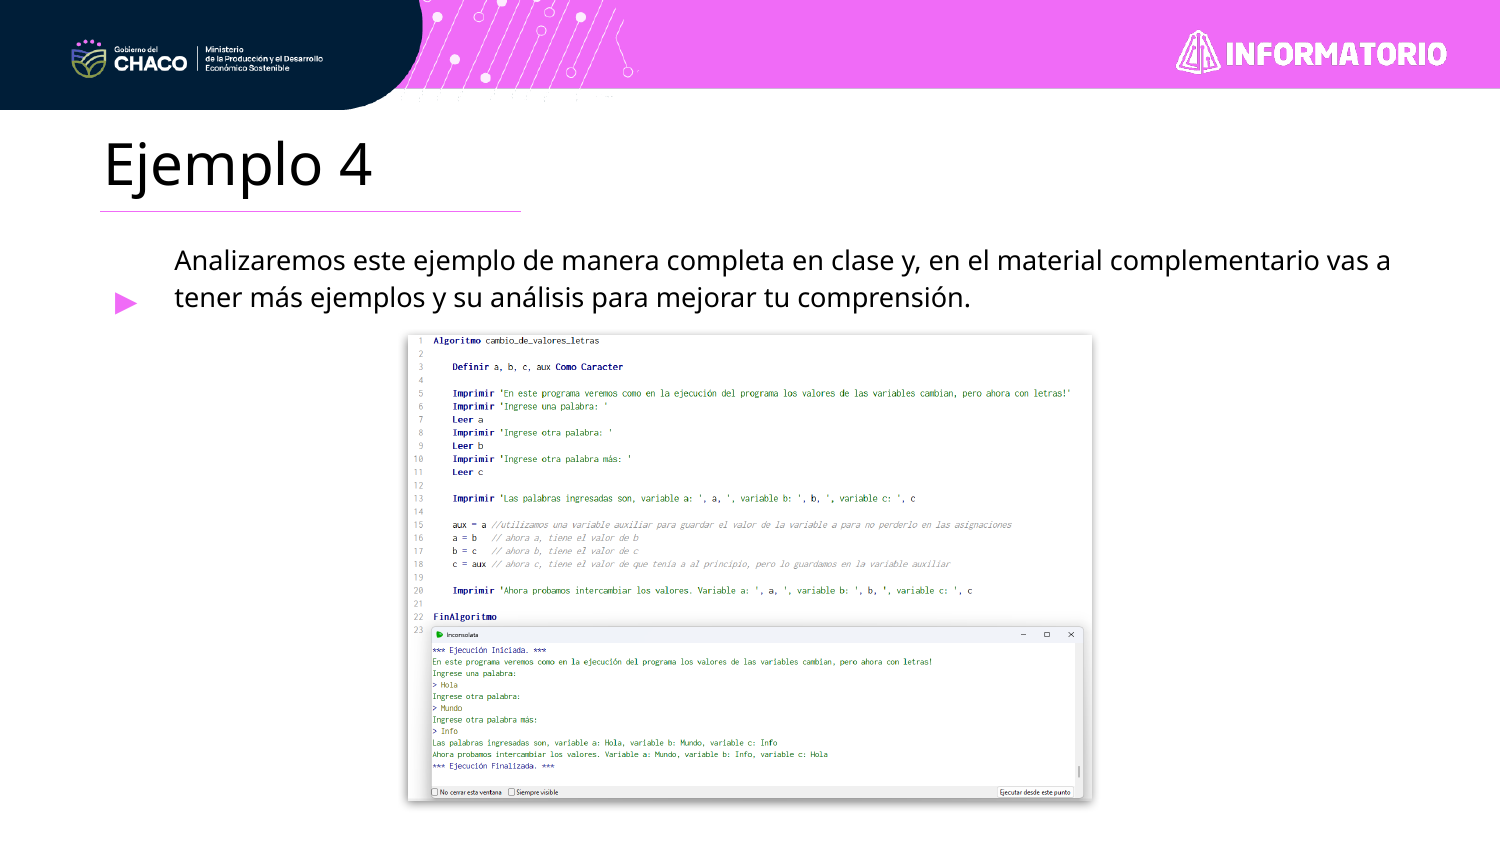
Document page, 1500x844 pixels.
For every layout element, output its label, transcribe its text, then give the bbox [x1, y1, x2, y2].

list Analizaremos este ejemplo de manera completa en clase y, en el material complementario vas a tener más ejemplos y su análisis para mejorar tu comprensión. [159, 223, 1428, 360]
text_box ▶ [100, 240, 155, 333]
title Ejemplo 4 [88, 110, 839, 216]
picture [0, 0, 1500, 844]
